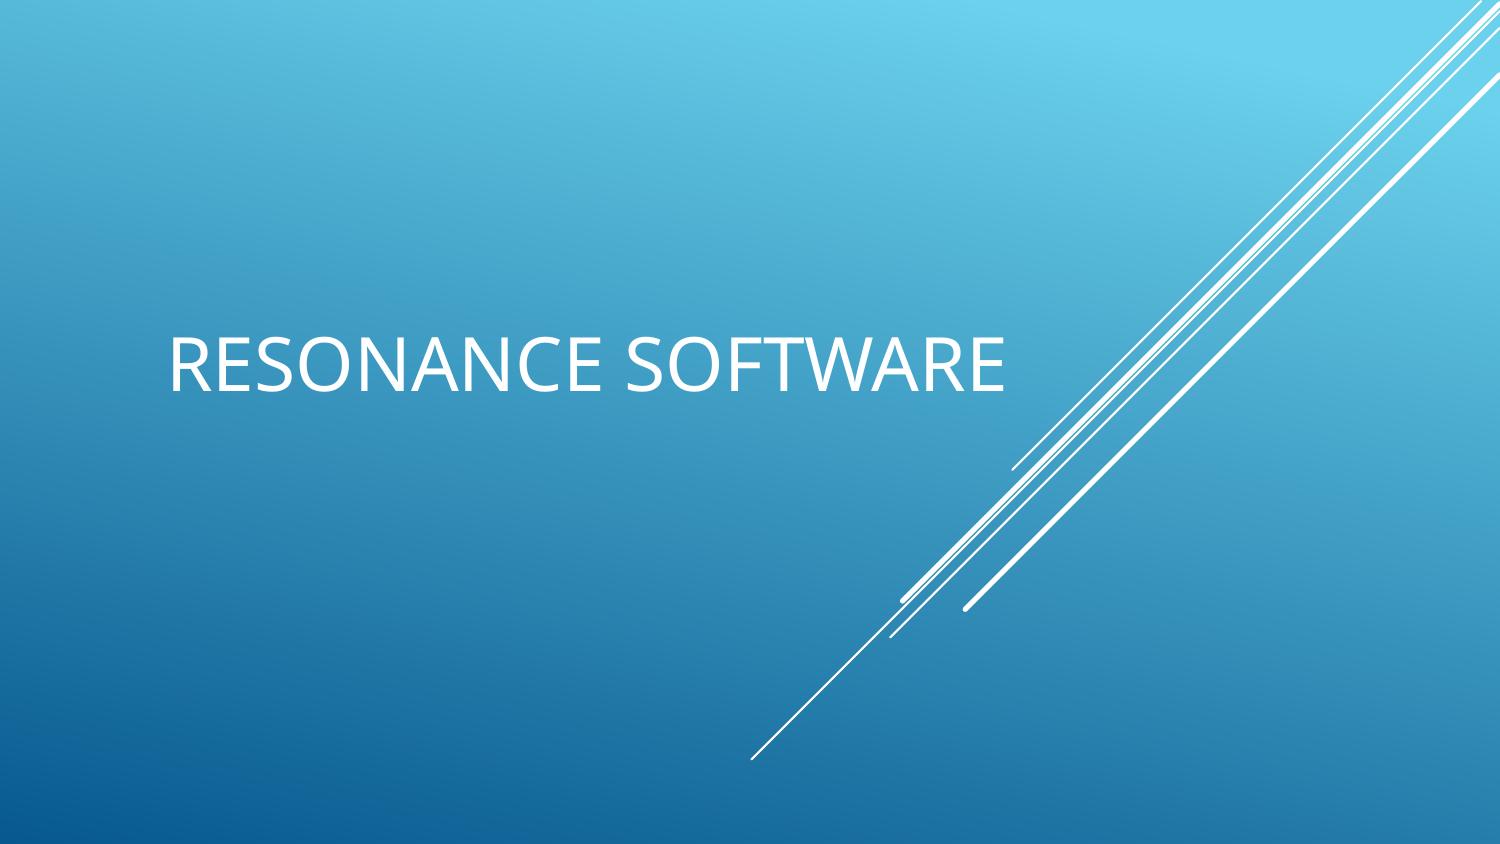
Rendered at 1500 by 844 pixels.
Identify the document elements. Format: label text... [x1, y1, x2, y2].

title Resonance Software [95, 56, 1080, 422]
